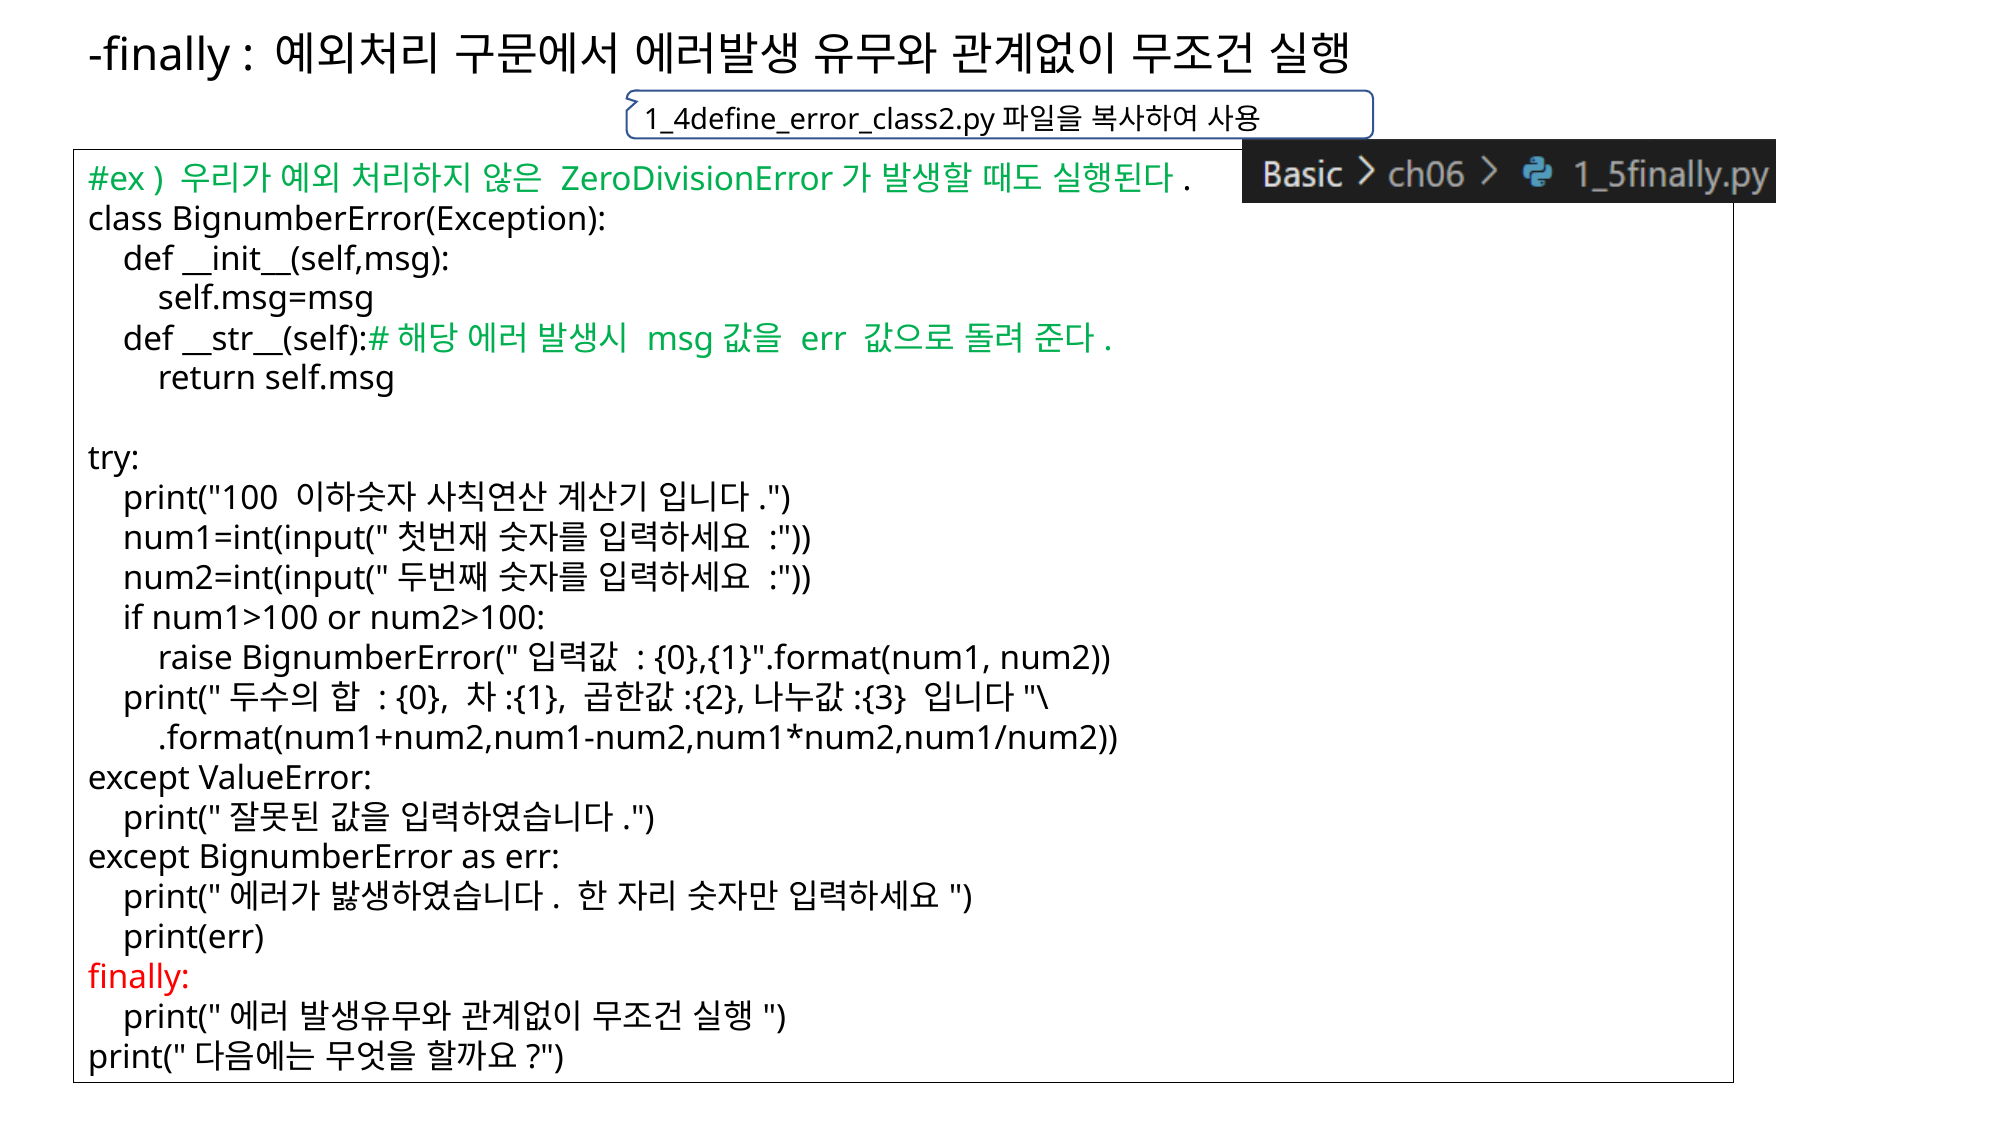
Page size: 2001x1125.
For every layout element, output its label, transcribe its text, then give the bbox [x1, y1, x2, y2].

text_box -finally : 예외처리 구문에서 에러발생 유무와 관계없이 무조건 실행 [73, 0, 1542, 89]
text_box 1_4define_error_class2.py파일을 복사하여 사용 [625, 89, 1375, 140]
text_box #ex ) 우리가 예외 처리하지 않은 ZeroDivisionError가 발생할 때도 실행된다. class BignumberError(Exception): def __init__(self,msg): self.msg=msg def __str__(self):#해당 에러 발생시 msg값을 err 값으로 돌려 준다. return self.msg try: print("100 이하숫자 사칙연산 계산기 입니다.") num1=int(input("첫번재 숫자를 입력하세요 :")) num2=int(input("두번째 숫자를 입력하세요 :")) if num1>100 or num2>100: raise BignumberError("입력값 : {0},{1}".format(num1, num2)) print("두수의 합 : {0}, 차:{1}, 곱한값:{2},나누값:{3} 입니다"\ .format(num1+num2,num1-num2,num1*num2,num1/num2)) except ValueError: print("잘못된 값을 입력하였습니다.") except BignumberError as err: print("에러가 밣생하였습니다. 한 자리 숫자만 입력하세요") print(err) finally: print("에러 발생유무와 관계없이 무조건 실행") print("다음에는 무엇을 할까요?") [73, 149, 1734, 1083]
picture [1242, 139, 1776, 203]
